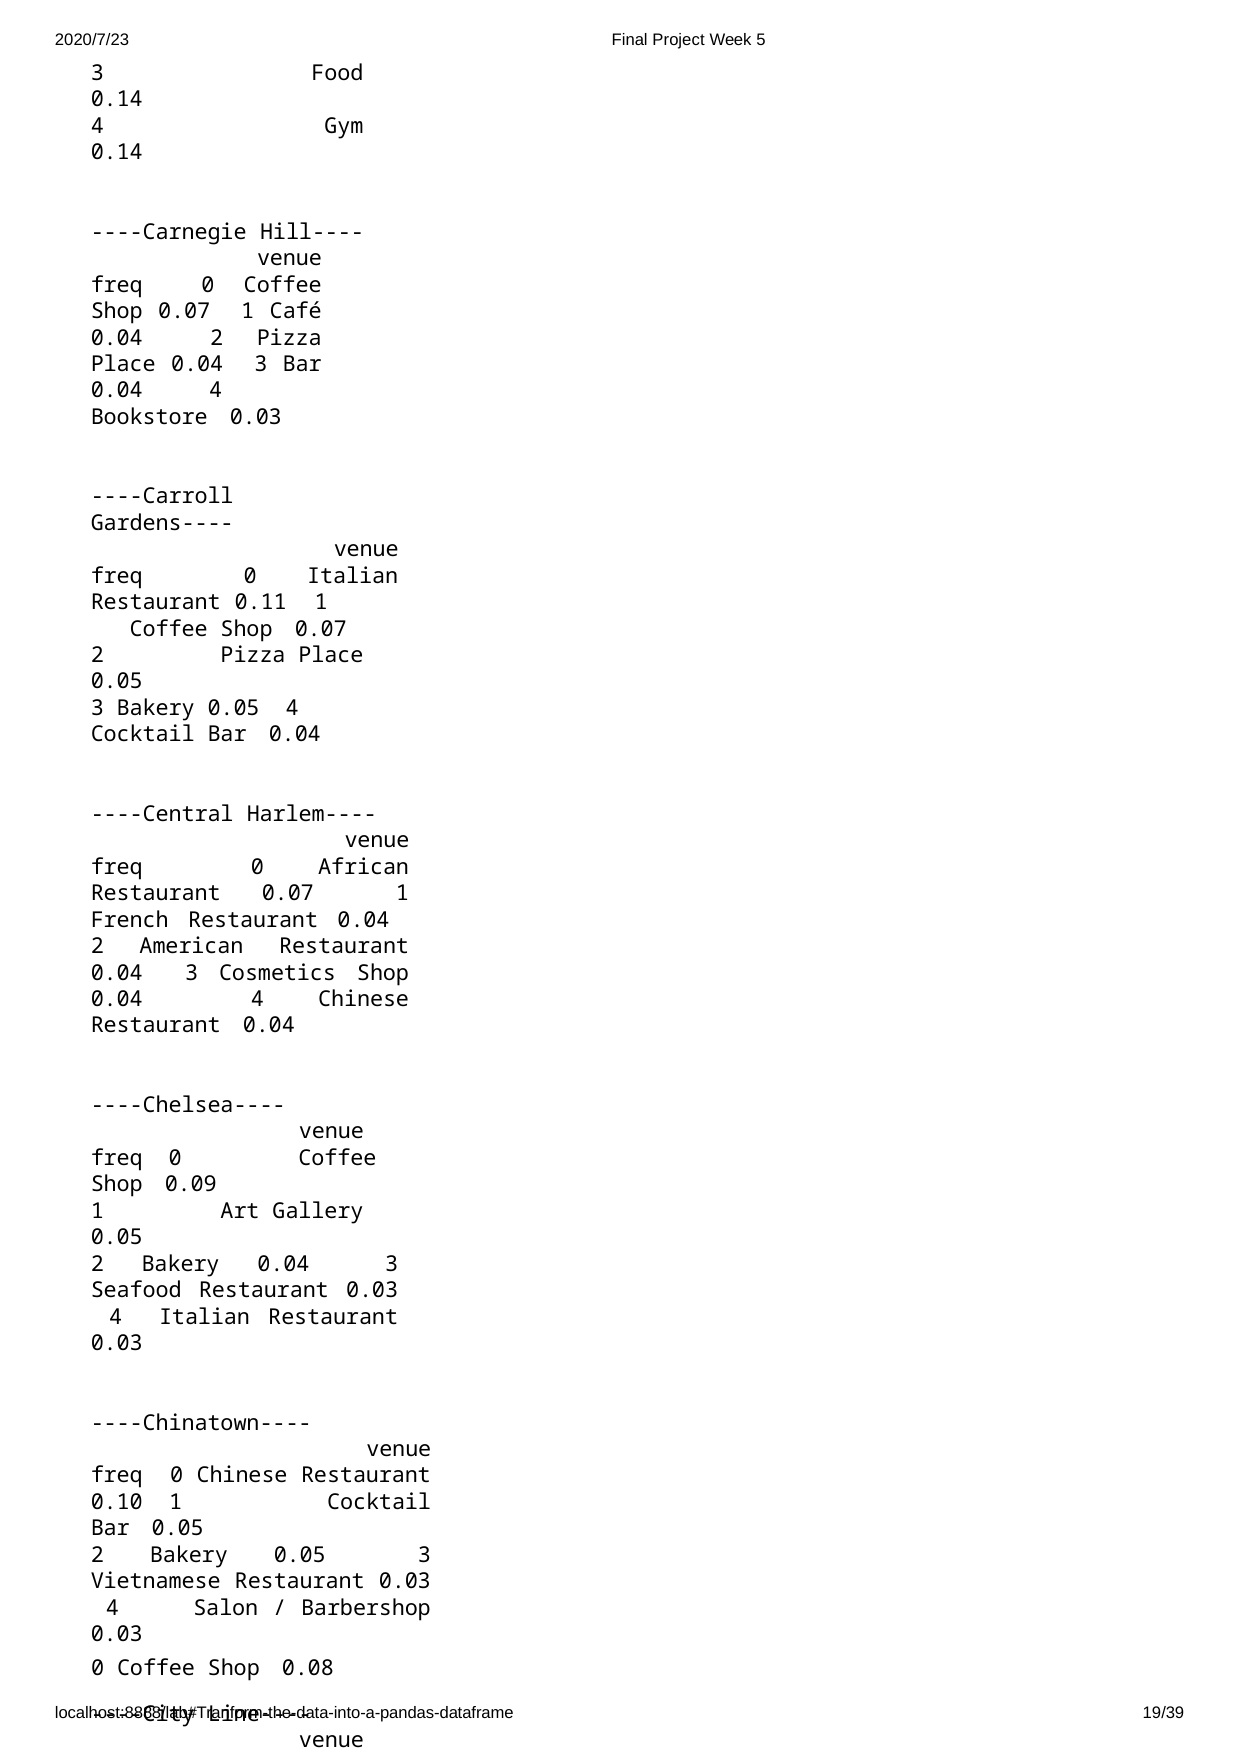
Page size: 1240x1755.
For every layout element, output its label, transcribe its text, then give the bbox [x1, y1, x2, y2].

text_box 2020/7/23 3 Food 0.14 4 Gym 0.14 ----Carnegie Hill---- venue freq 0 Coffee Shop 0.07 1 Café 0.04 2 Pizza Place 0.04 3 Bar 0.04 4 Bookstore 0.03 ----Carroll Gardens---- venue freq 0 Italian Restaurant 0.11 1 Coffee Shop 0.07 2 Pizza Place 0.05 3 Bakery 0.05 4 Cocktail Bar 0.04 ----Central Harlem---- venue freq 0 African Restaurant 0.07 1 French Restaurant 0.04 2 American Restaurant 0.04 3 Cosmetics Shop 0.04 4 Chinese Restaurant 0.04 ----Chelsea---- venue freq 0 Coffee Shop 0.09 1 Art Gallery 0.05 2 Bakery 0.04 3 Seafood Restaurant 0.03 4 Italian Restaurant 0.03 ----Chinatown---- venue freq 0 Chinese Restaurant 0.10 1 Cocktail Bar 0.05 2 Bakery 0.05 3 Vietnamese Restaurant 0.03 4 Salon / Barbershop 0.03 ----City Line---- venue freq 0 Donut Shop 0.09 1 Pharmacy 0.06 2 Grocery Store 0.06 3 Mexican Restaurant 0.03 4 Bakery 0.03 ----Civic Center---- venue freq [52, 19, 433, 1755]
footer localhost:8888/lab#Tranform-the-data-into-a-pandas-dataframe [433, 1701, 523, 1755]
slide_number 19/39 [1136, 1701, 1187, 1755]
text_box Final Project Week 5 [609, 27, 768, 50]
